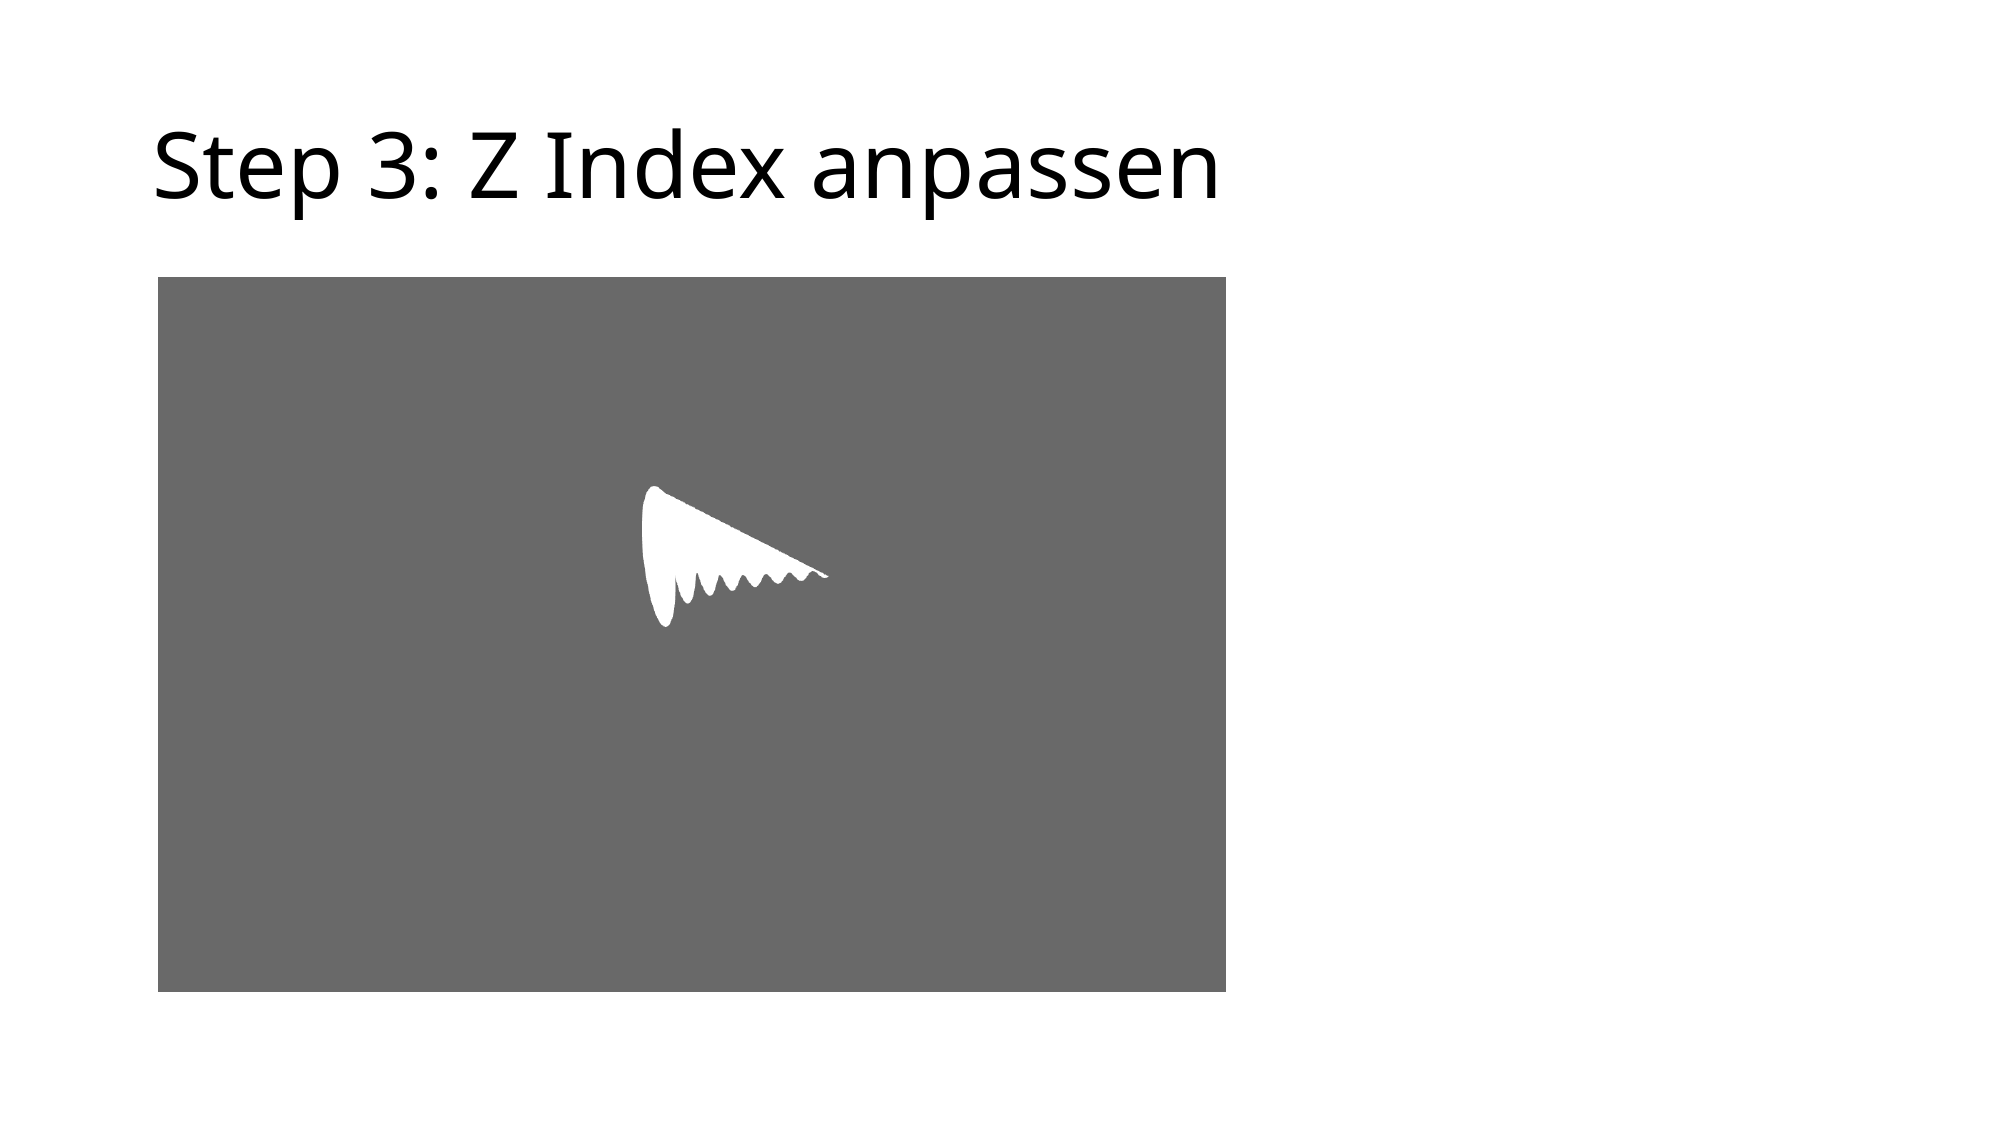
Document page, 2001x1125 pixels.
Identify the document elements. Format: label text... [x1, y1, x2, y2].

title Step 3: Z Index anpassen [137, 59, 1863, 278]
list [157, 277, 1226, 992]
